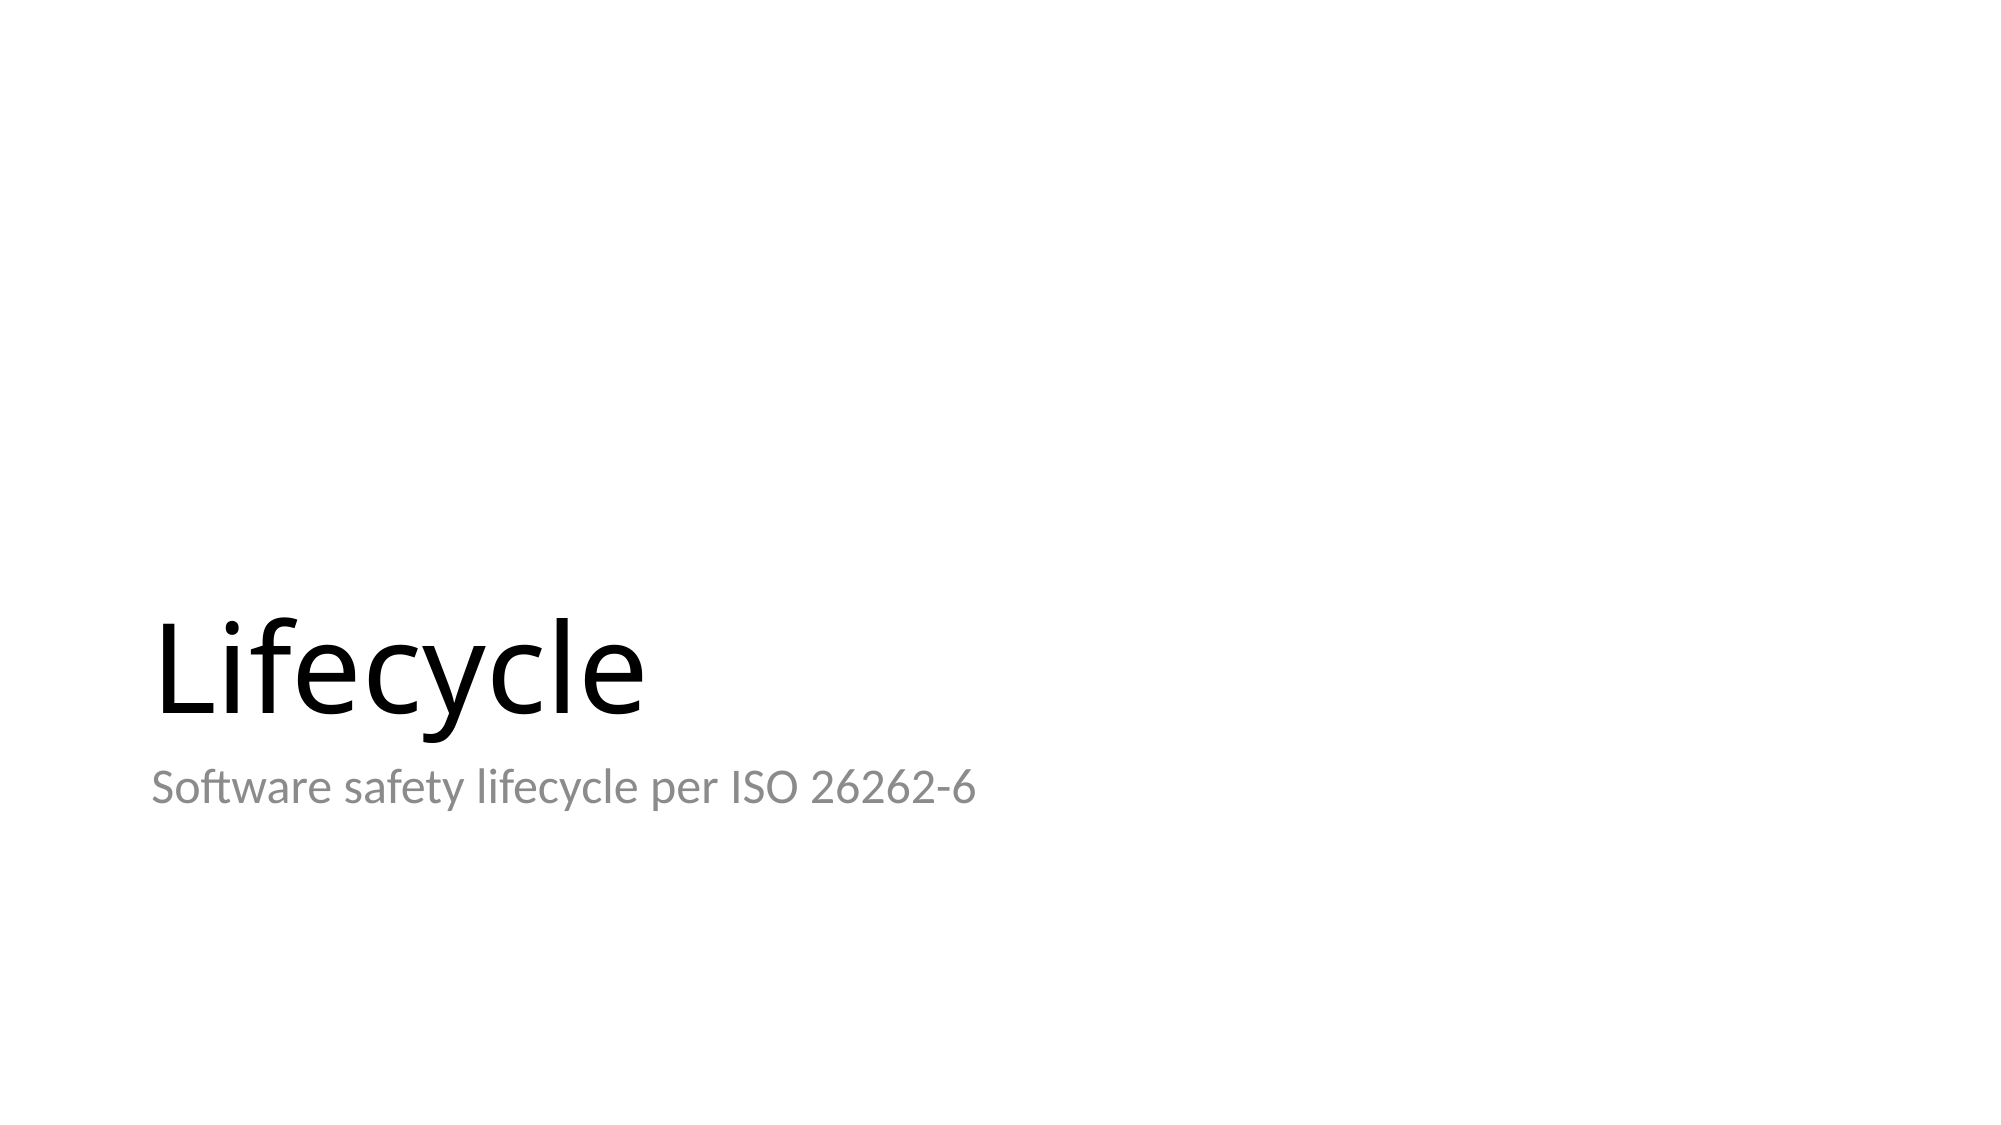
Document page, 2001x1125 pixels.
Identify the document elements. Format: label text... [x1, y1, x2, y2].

list Software safety lifecycle per ISO 26262-6 [136, 752, 1862, 999]
title Lifecycle [136, 280, 1862, 749]
